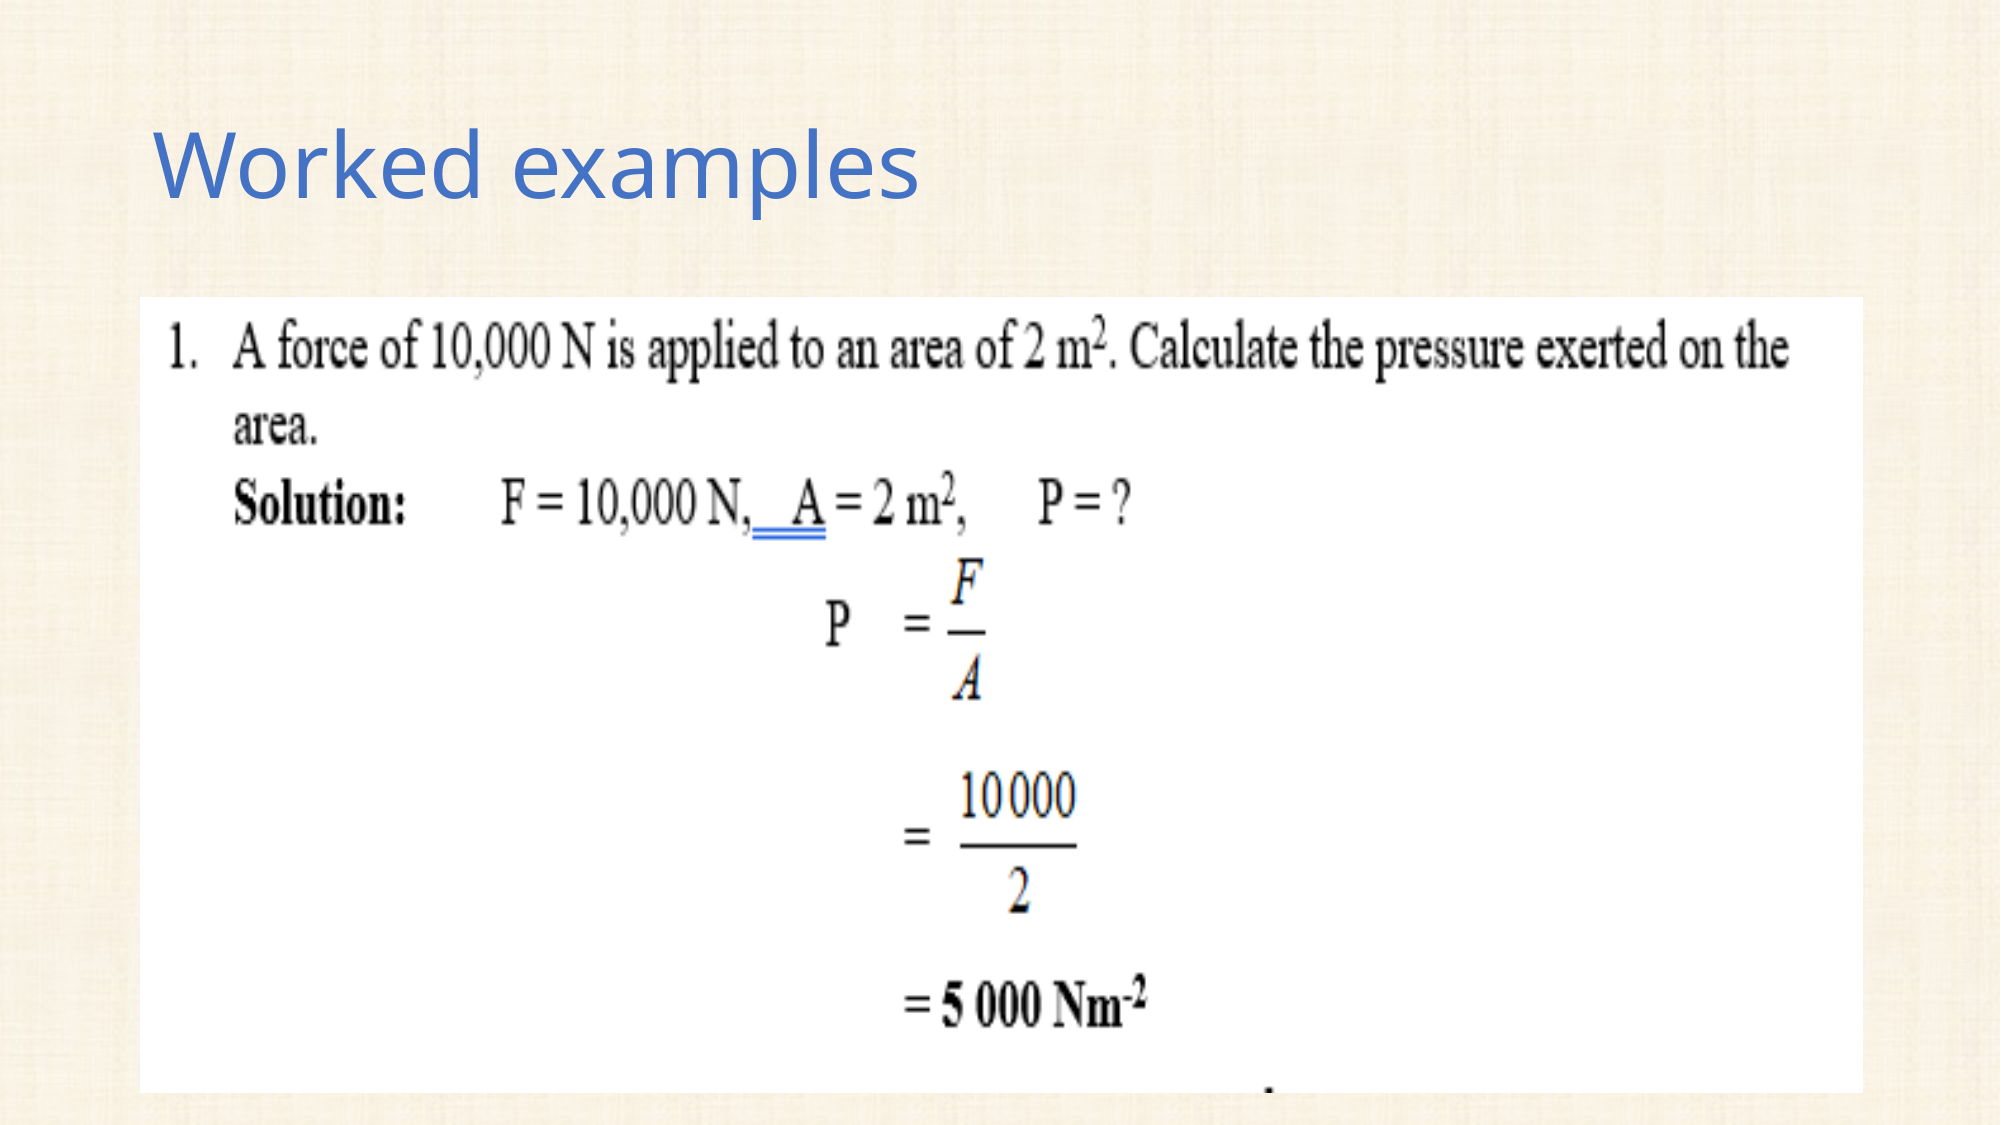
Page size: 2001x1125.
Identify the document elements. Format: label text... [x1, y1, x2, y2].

title Worked examples [137, 59, 1863, 278]
picture [140, 297, 1863, 1093]
